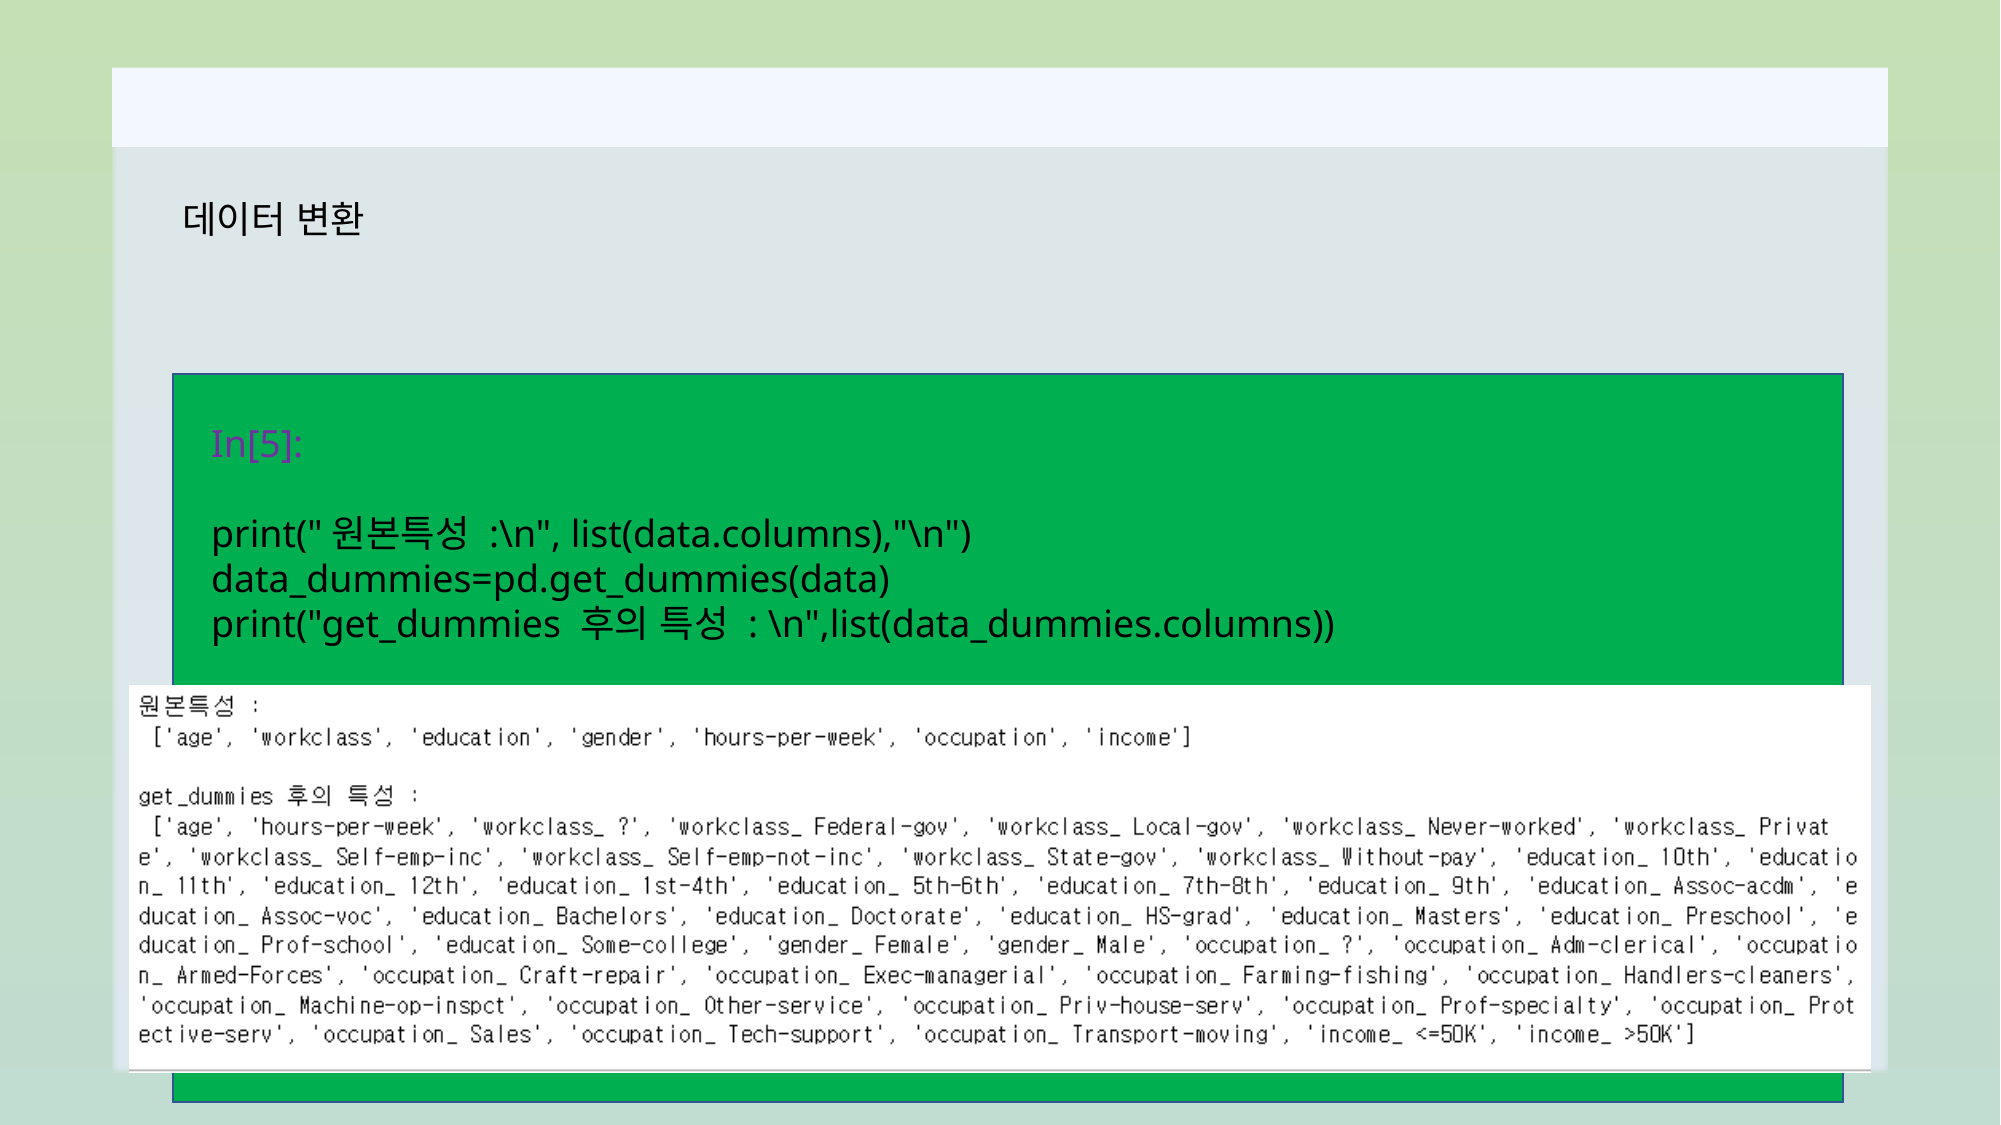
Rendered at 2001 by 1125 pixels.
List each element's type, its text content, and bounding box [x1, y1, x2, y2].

text_box [111, 67, 1889, 148]
text_box [115, 148, 1885, 1070]
text_box [172, 373, 1844, 685]
text_box [172, 1073, 1844, 1103]
picture [129, 685, 1871, 1073]
text_box 데이터 변환 [167, 166, 1910, 249]
text_box In[5]: print("원본특성 :\n", list(data.columns),"\n") data_dummies=pd.get_dummies(data) print("get_dummies 후의 특성 : \n",list(data_dummies.columns)) [196, 412, 1867, 652]
